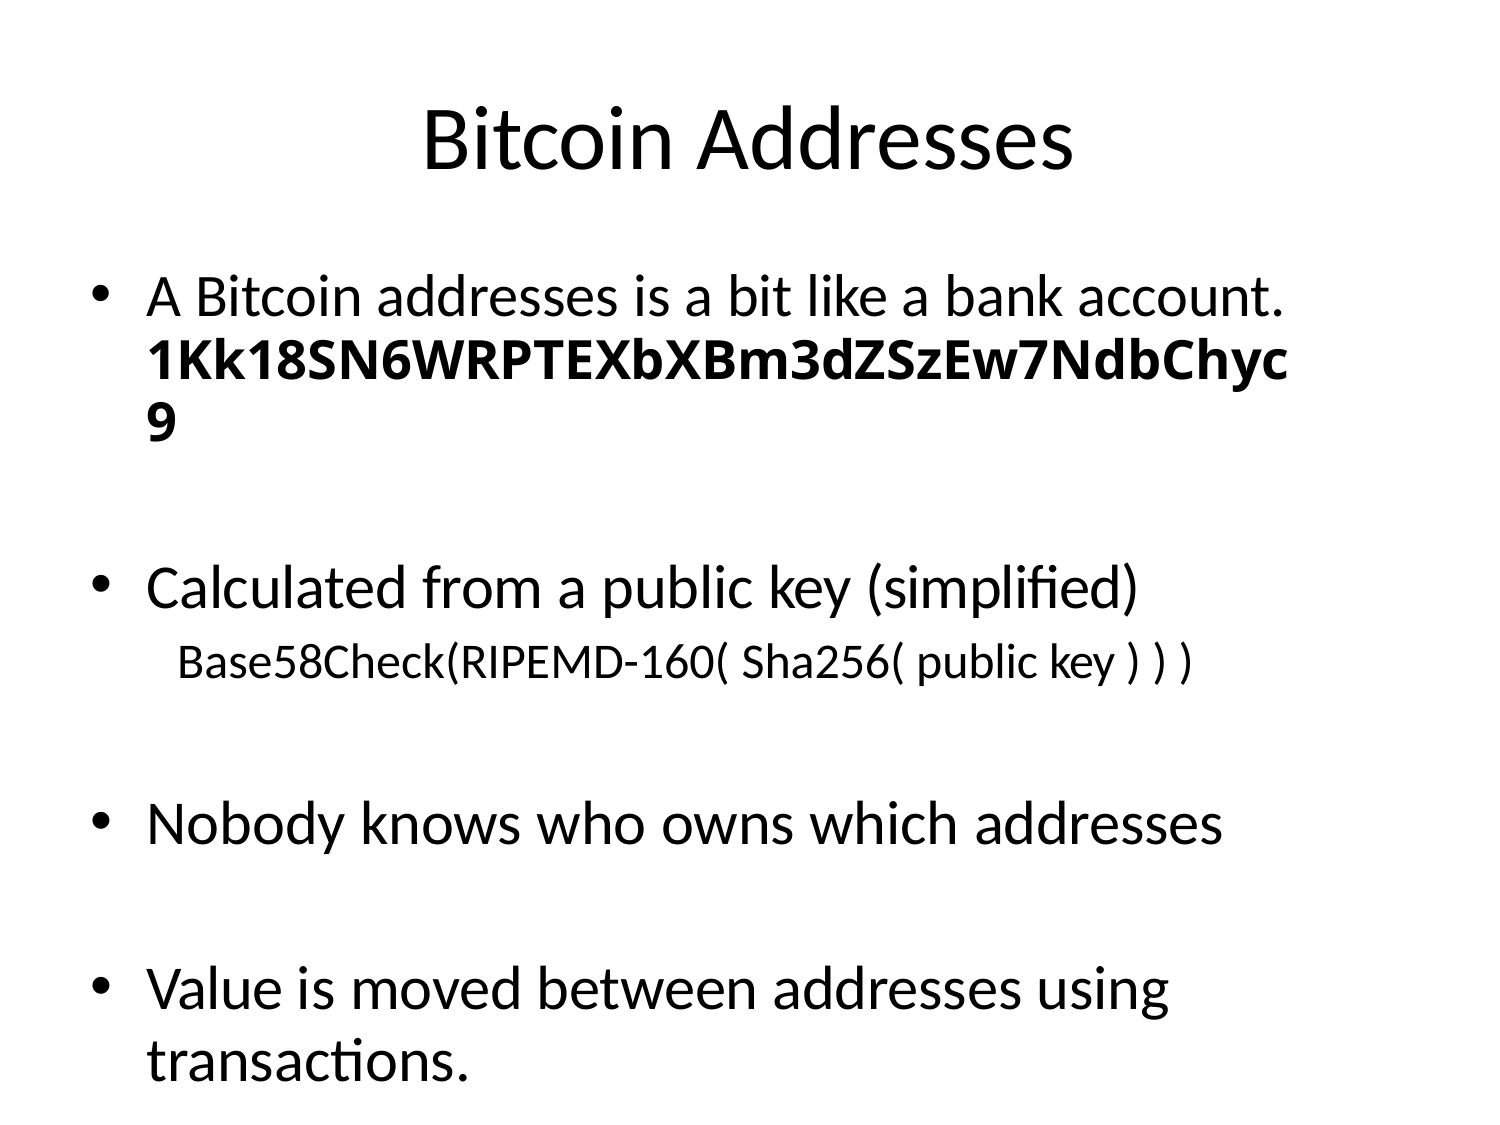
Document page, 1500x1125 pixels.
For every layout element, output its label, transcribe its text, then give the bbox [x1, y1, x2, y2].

text_box A Bitcoin addresses is a bit like a bank account. 1Kk18SN6WRPTEXbXBm3dZSzEw7NdbChyc9 Calculated from a public key (simplified) Base58Check(RIPEMD-160( Sha256( public key ) ) ) Nobody knows who owns which addresses Value is moved between addresses using transactions. [87, 258, 1292, 1094]
title Bitcoin Addresses [90, 33, 1410, 266]
